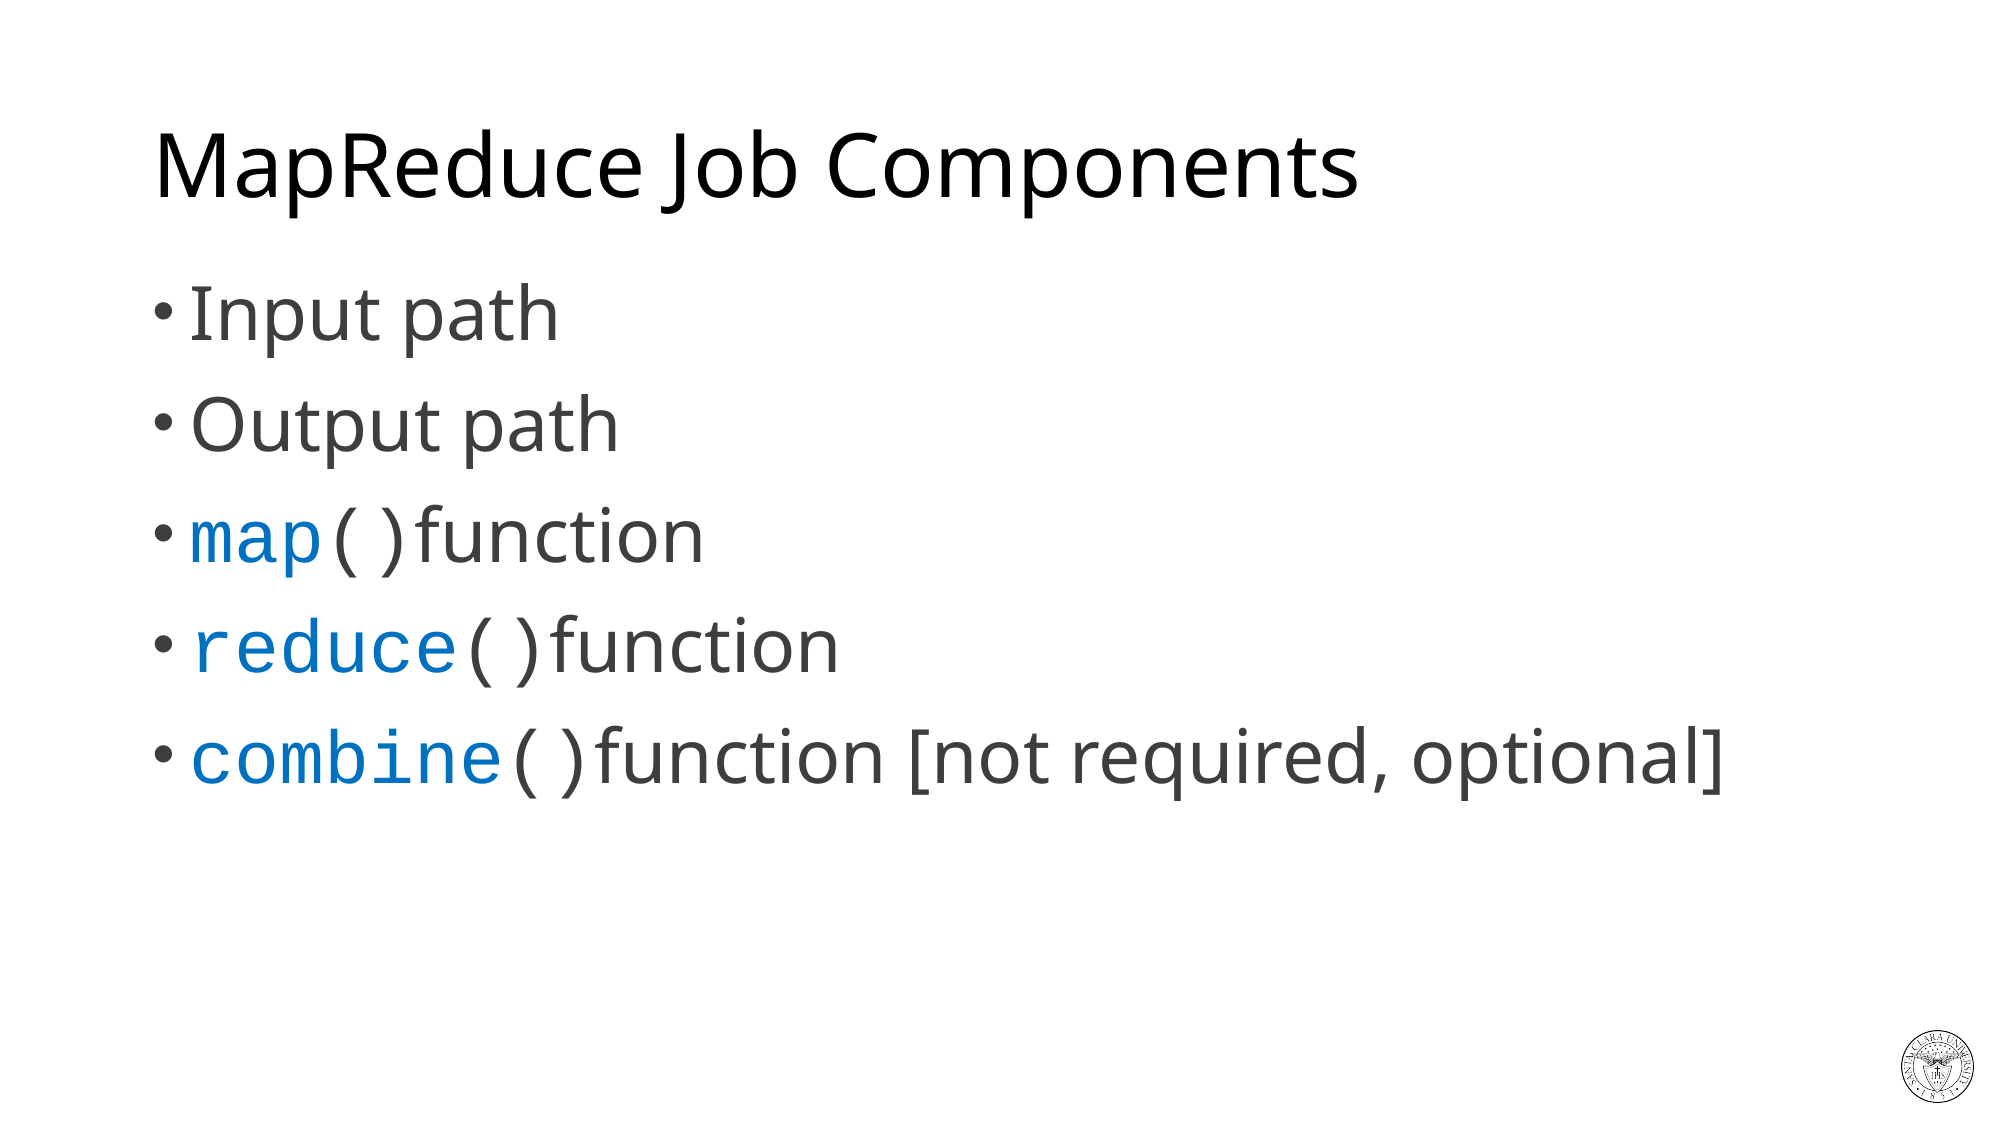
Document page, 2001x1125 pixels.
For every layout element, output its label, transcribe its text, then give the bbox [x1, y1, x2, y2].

title MapReduce Job Components [137, 59, 1863, 225]
picture [1901, 1030, 1974, 1103]
list Input path Output path map()function reduce()function combine()function [not required, optional] [137, 257, 1863, 1014]
